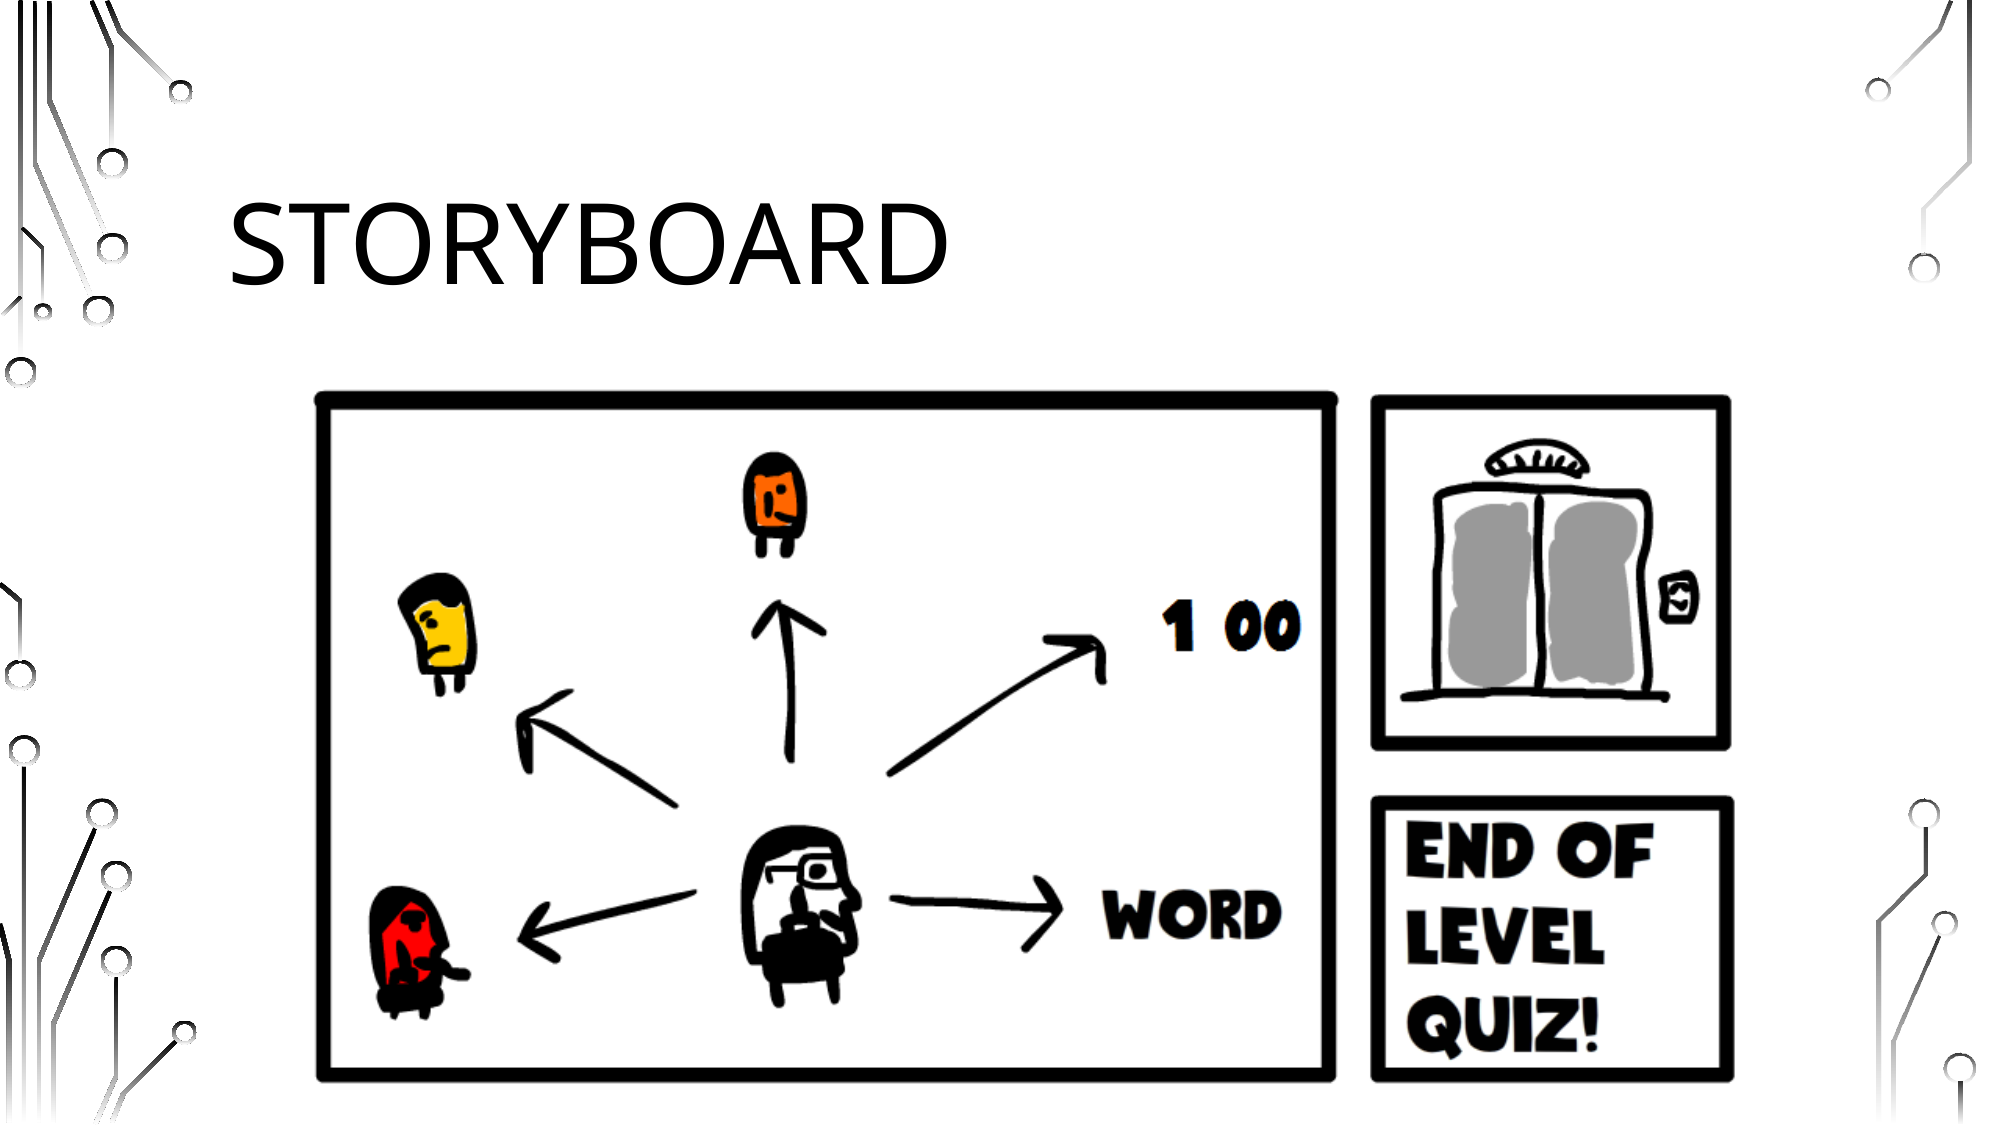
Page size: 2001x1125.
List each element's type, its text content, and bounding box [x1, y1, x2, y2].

text_box storyboard [212, 126, 1838, 369]
picture [286, 368, 1763, 1118]
